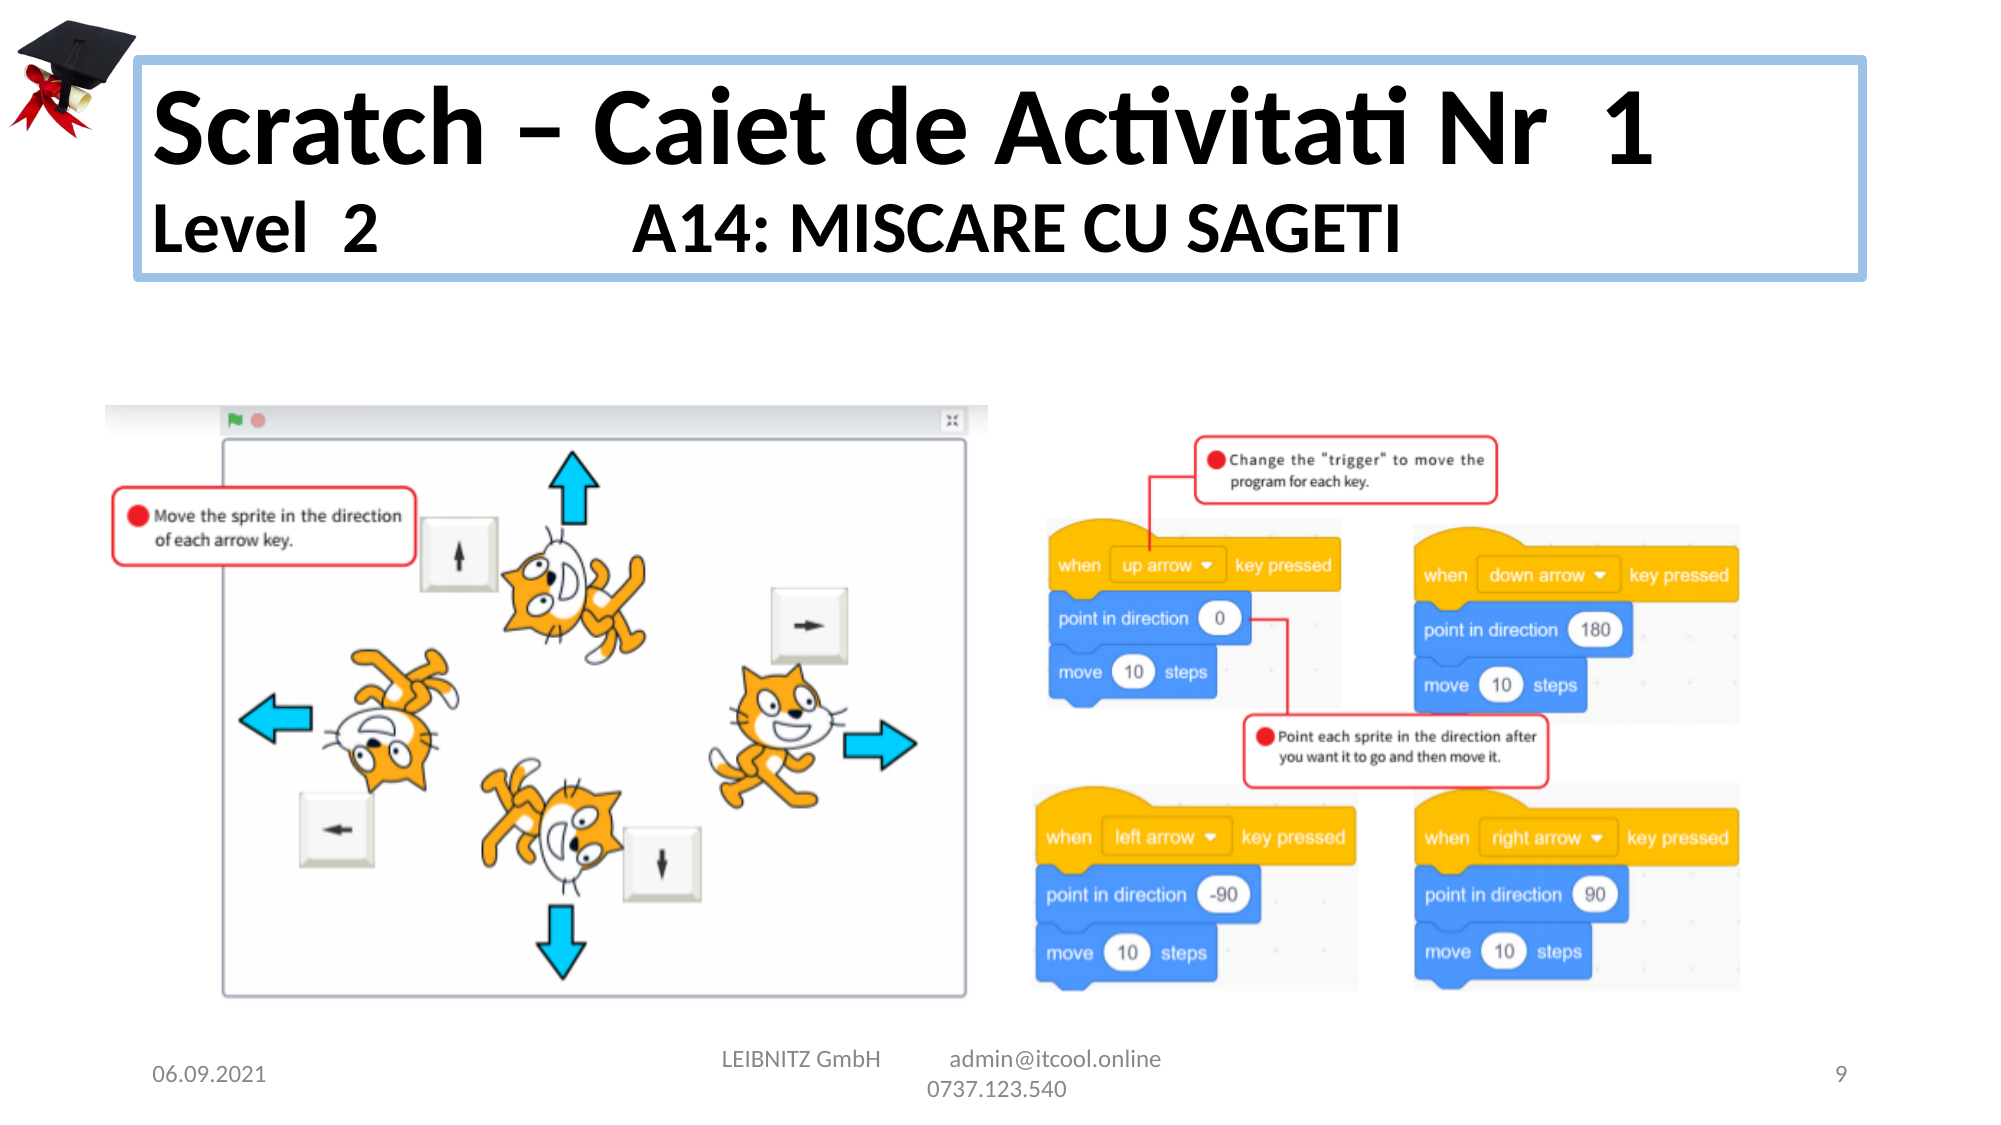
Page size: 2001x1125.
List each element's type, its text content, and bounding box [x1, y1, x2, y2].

footer LEIBNITZ GmbH admin@itcool.online 0737.123.540 [662, 1042, 1338, 1103]
slide_number 9 [1412, 1042, 1863, 1103]
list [1016, 416, 1755, 999]
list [104, 405, 989, 1002]
picture [7, 17, 138, 148]
text_box Scratch – Caiet de Activitati Nr 1 Level 2 A14: MISCARE CU SAGETI [137, 59, 1863, 278]
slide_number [137, 1042, 588, 1103]
